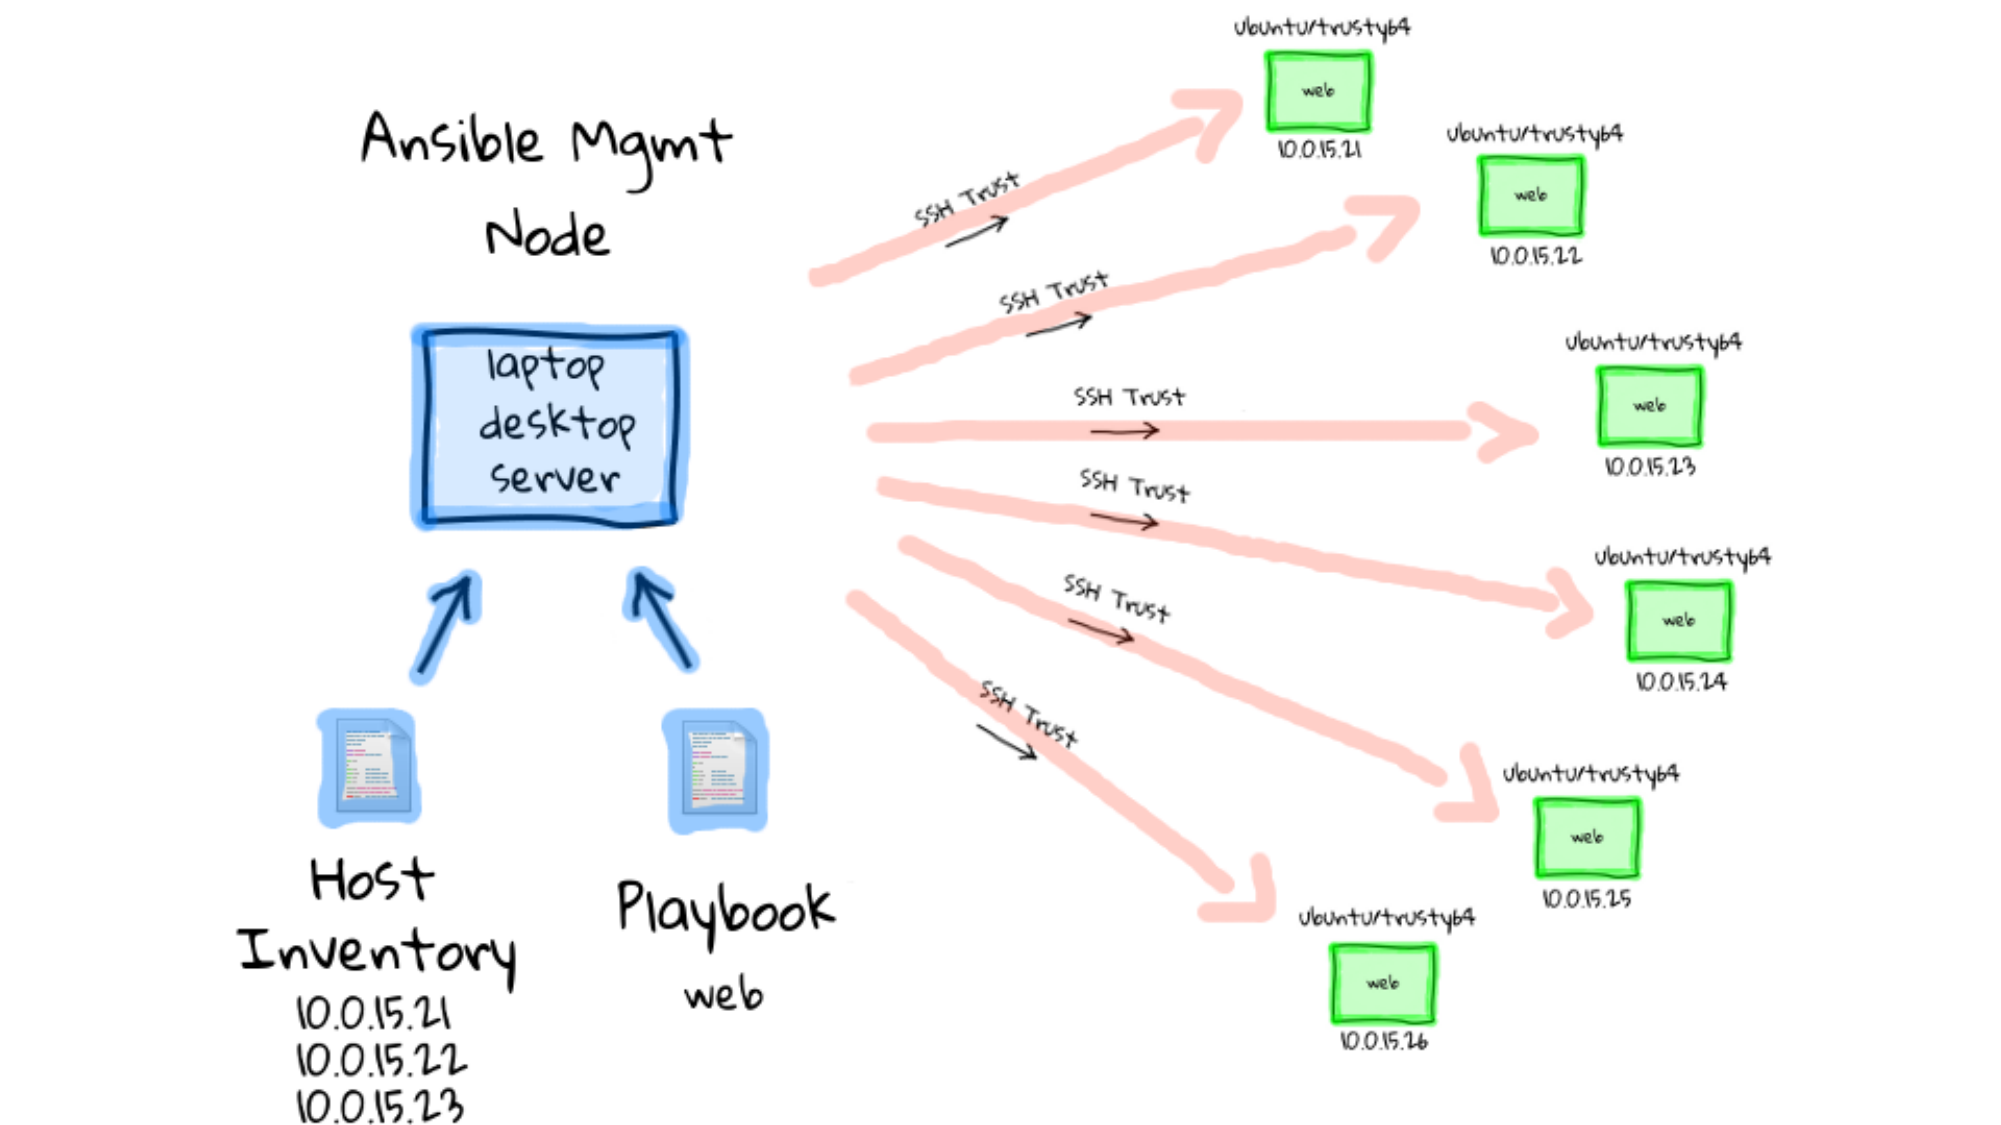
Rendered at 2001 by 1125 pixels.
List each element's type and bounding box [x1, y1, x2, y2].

list [20, 0, 2000, 1125]
